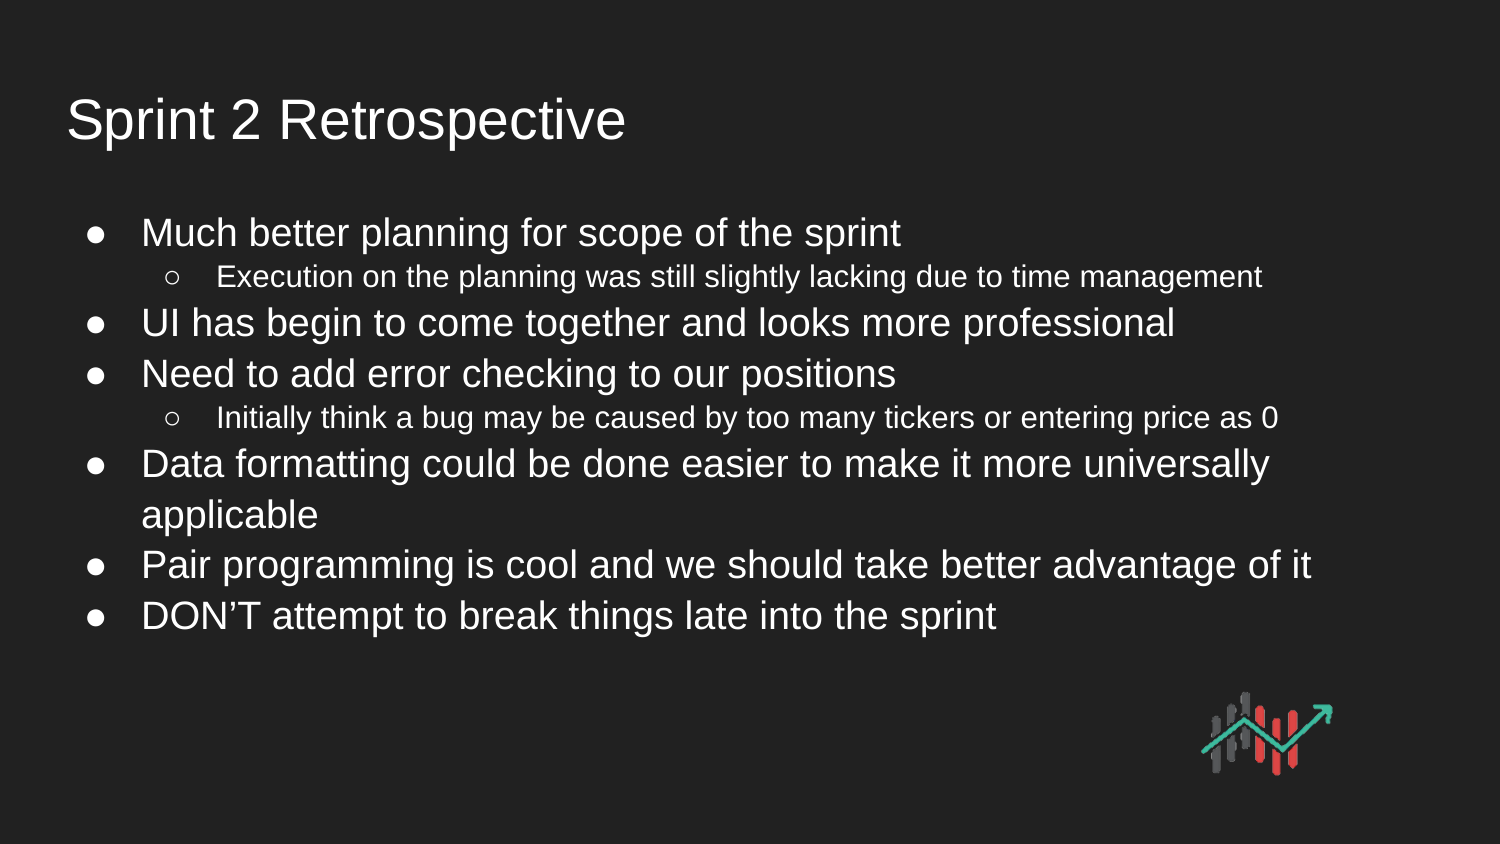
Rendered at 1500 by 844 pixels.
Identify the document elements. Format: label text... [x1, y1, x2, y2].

list Much better planning for scope of the sprint Execution on the planning was still slightly lacking due to time management UI has begin to come together and looks more professional Need to add error checking to our positions Initially think a bug may be caused by too many tickers or entering price as 0 Data formatting could be done easier to make it more universally applicable Pair programming is cool and we should take better advantage of it DON’T attempt to break things late into the sprint [51, 189, 1449, 750]
picture [1074, 648, 1462, 816]
title Sprint 2 Retrospective [51, 72, 1449, 167]
